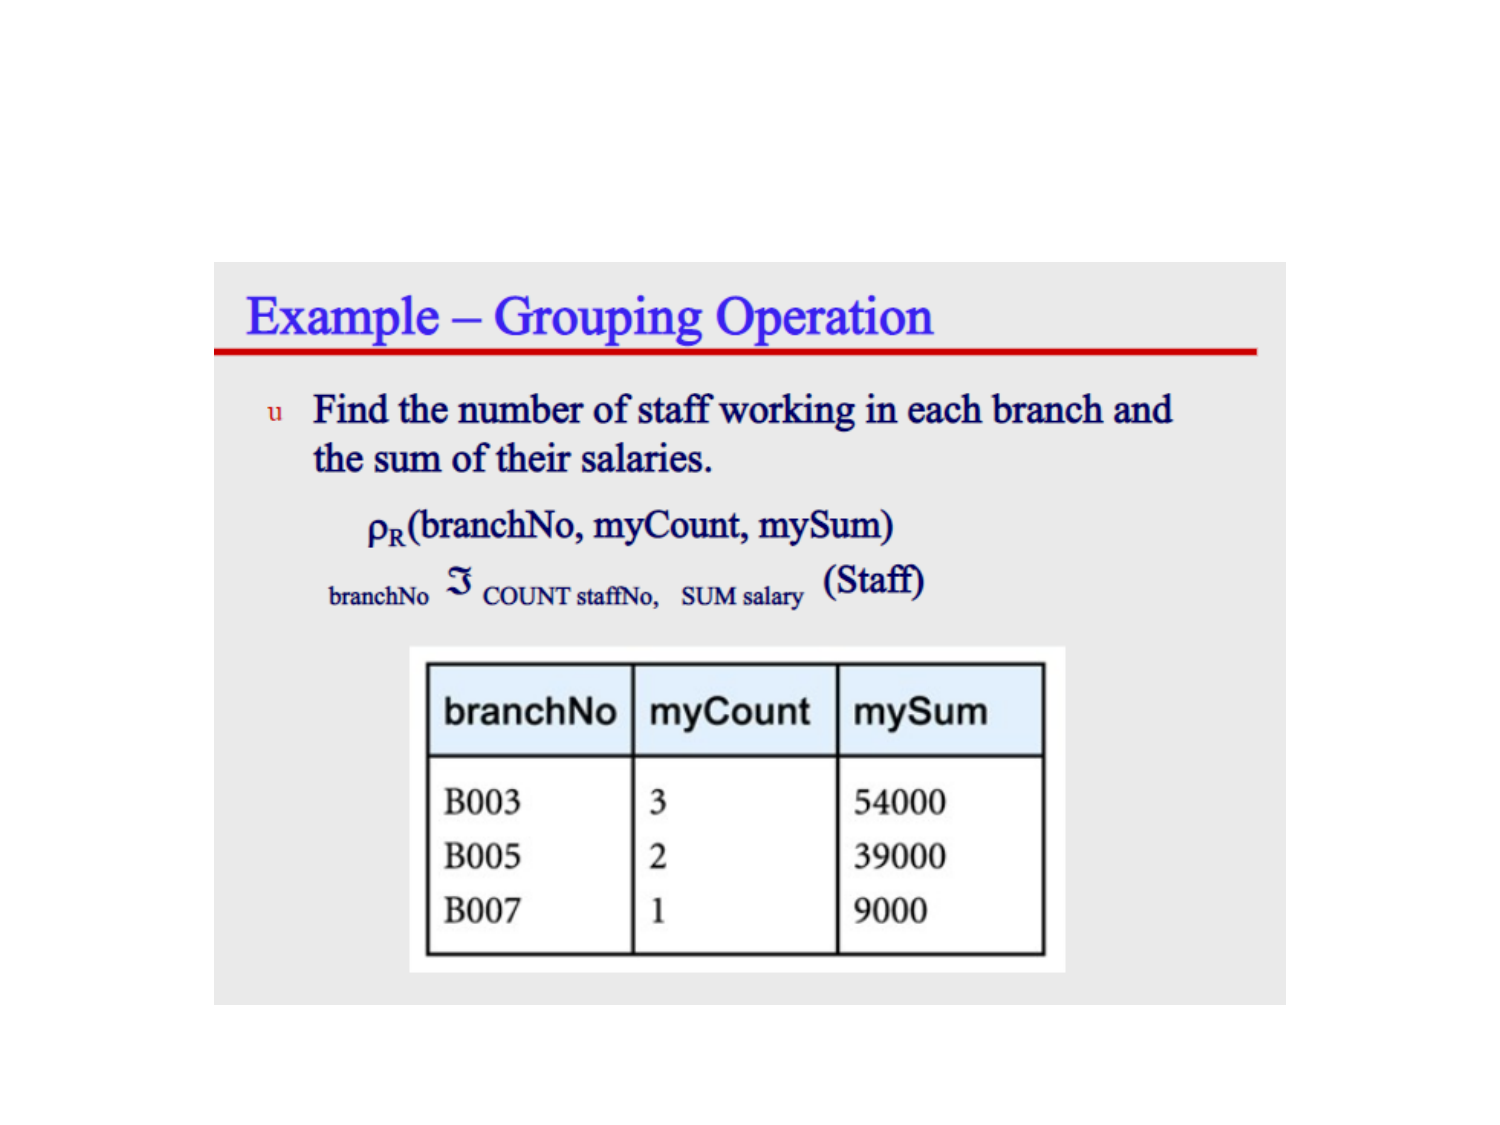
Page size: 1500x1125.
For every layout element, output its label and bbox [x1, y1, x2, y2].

list [214, 262, 1286, 1006]
